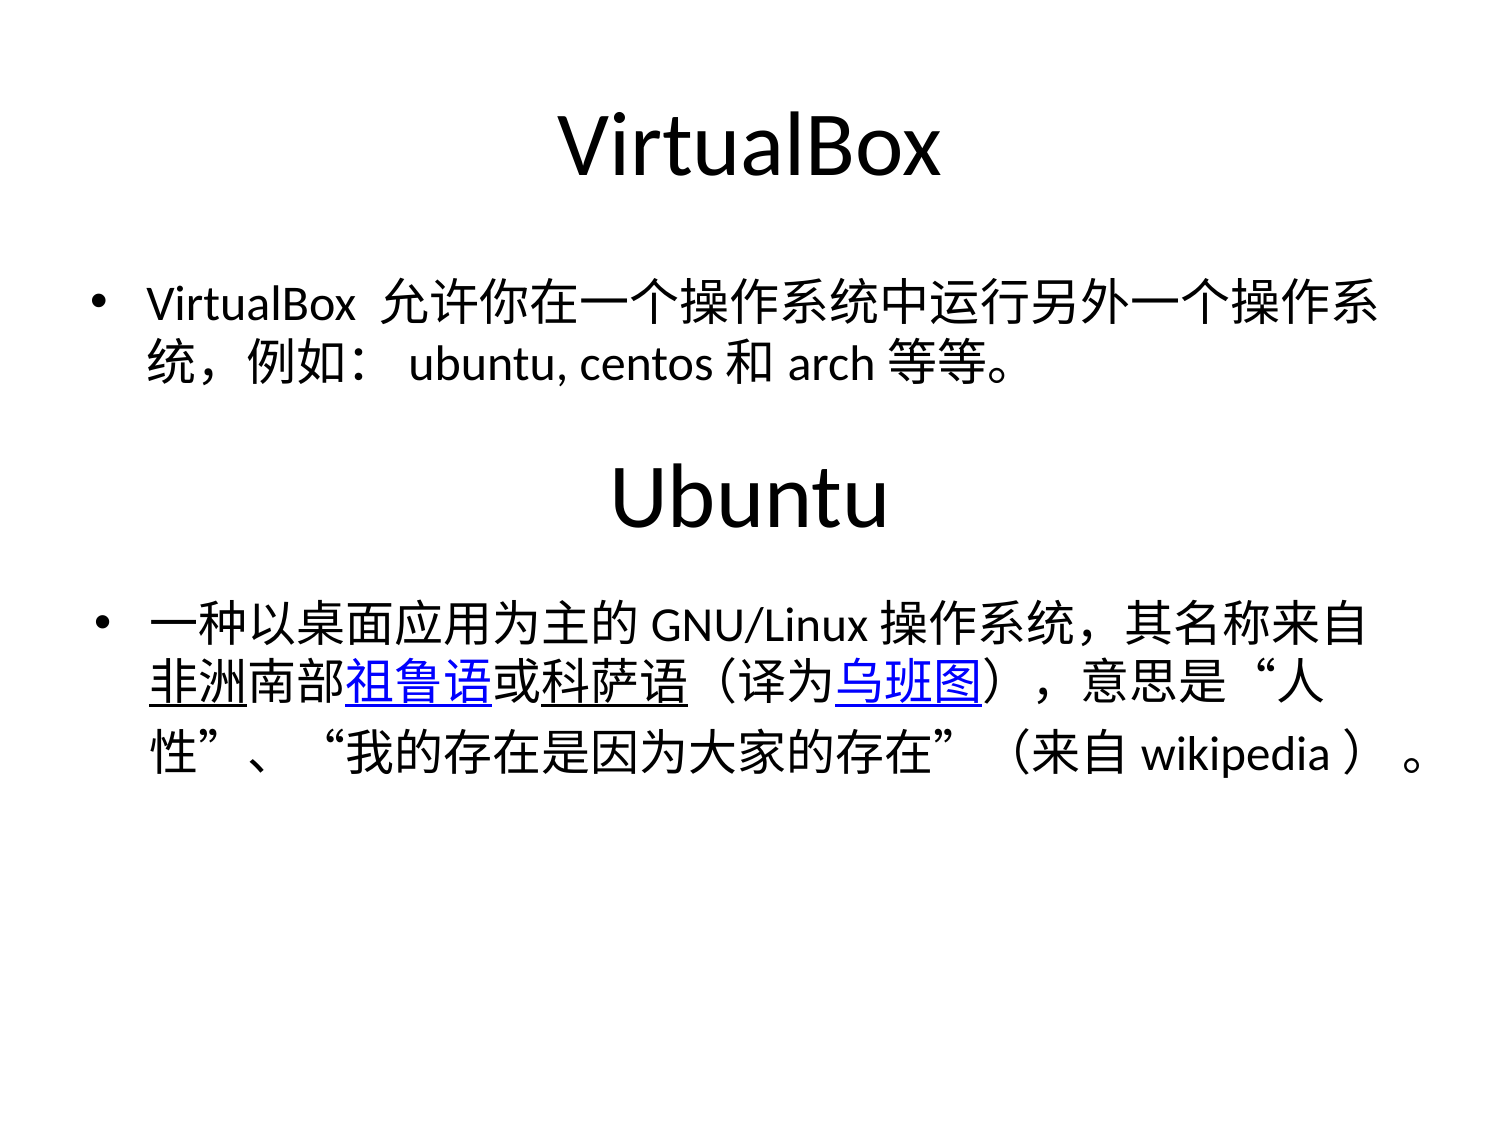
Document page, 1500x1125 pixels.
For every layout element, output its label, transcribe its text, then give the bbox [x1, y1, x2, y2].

title VirtualBox [75, 45, 1425, 233]
text_box Ubuntu [74, 397, 1425, 585]
text_box 一种以桌面应用为主的GNU/Linux操作系统，其名称来自非洲南部祖鲁语或科萨语（译为乌班图），意思是“人性”、“我的存在是因为大家的存在”（来自wikipedia） 。 [79, 584, 1430, 814]
list VirtualBox 允许你在一个操作系统中运行另外一个操作系统，例如：ubuntu, centos和arch等等。 [75, 262, 1425, 397]
